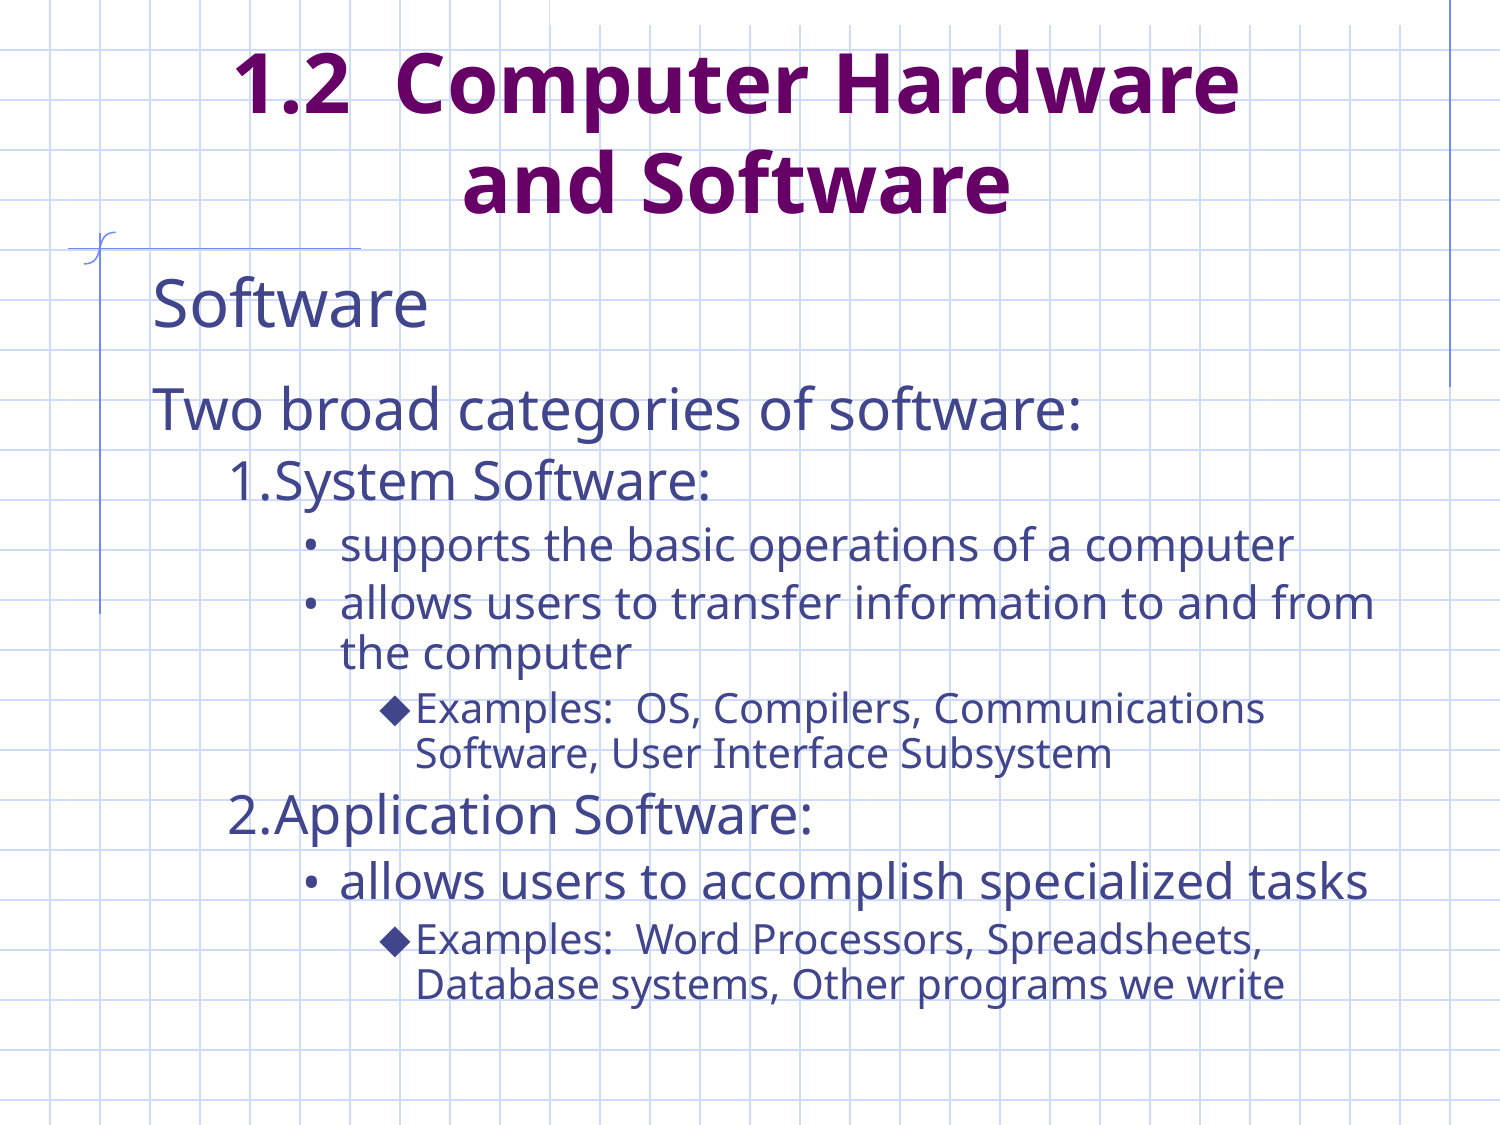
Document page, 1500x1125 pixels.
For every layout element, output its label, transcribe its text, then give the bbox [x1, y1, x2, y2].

title 1.2 Computer Hardware and Software [99, 50, 1375, 238]
list Software Two broad categories of software: System Software: supports the basic operations of a computer allows users to transfer information to and from the computer Examples: OS, Compilers, Communications Software, User Interface Subsystem Application Software: allows users to accomplish specialized tasks Examples: Word Processors, Spreadsheets, Database systems, Other programs we write [137, 262, 1413, 1063]
